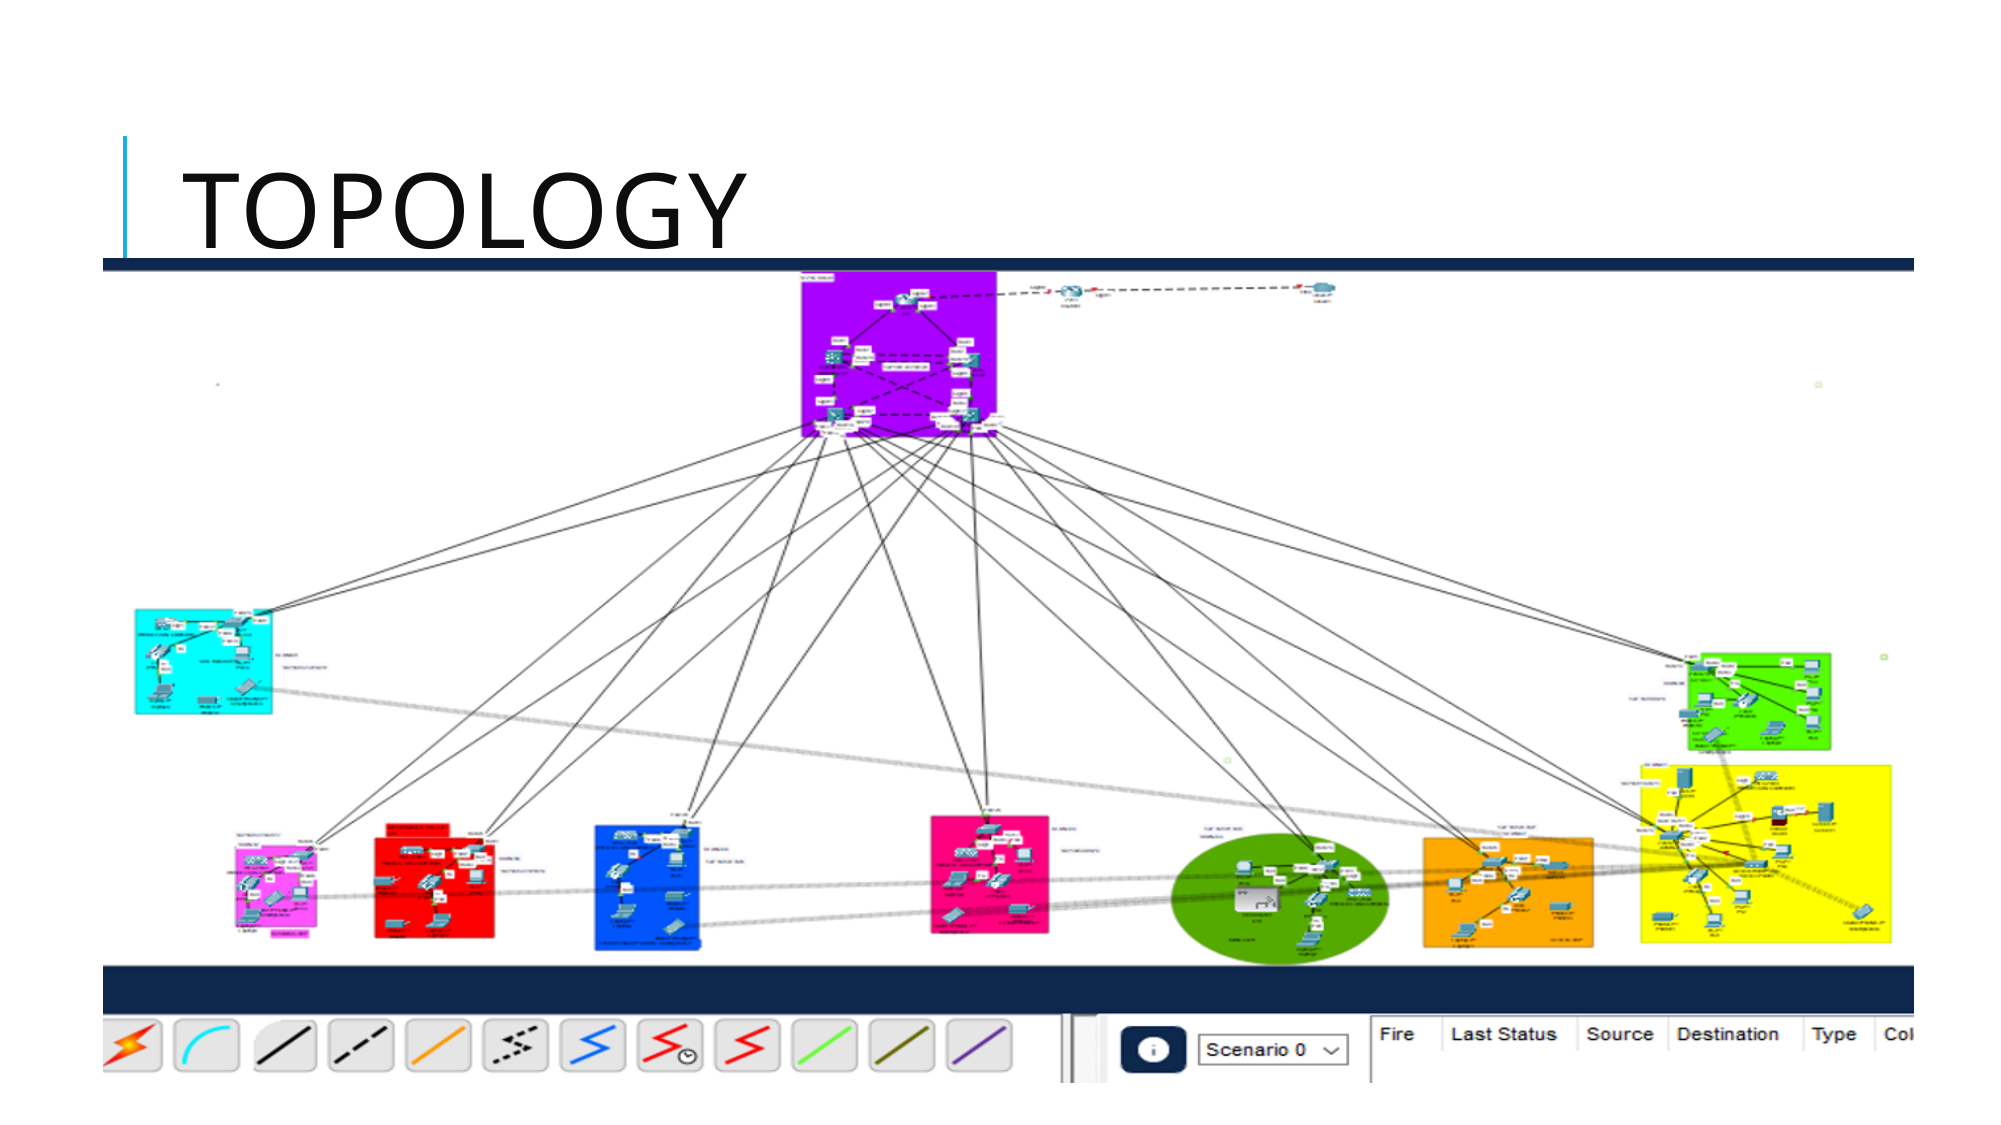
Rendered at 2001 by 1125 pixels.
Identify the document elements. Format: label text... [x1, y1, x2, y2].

title Topology [168, 96, 1763, 251]
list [103, 258, 1915, 1083]
